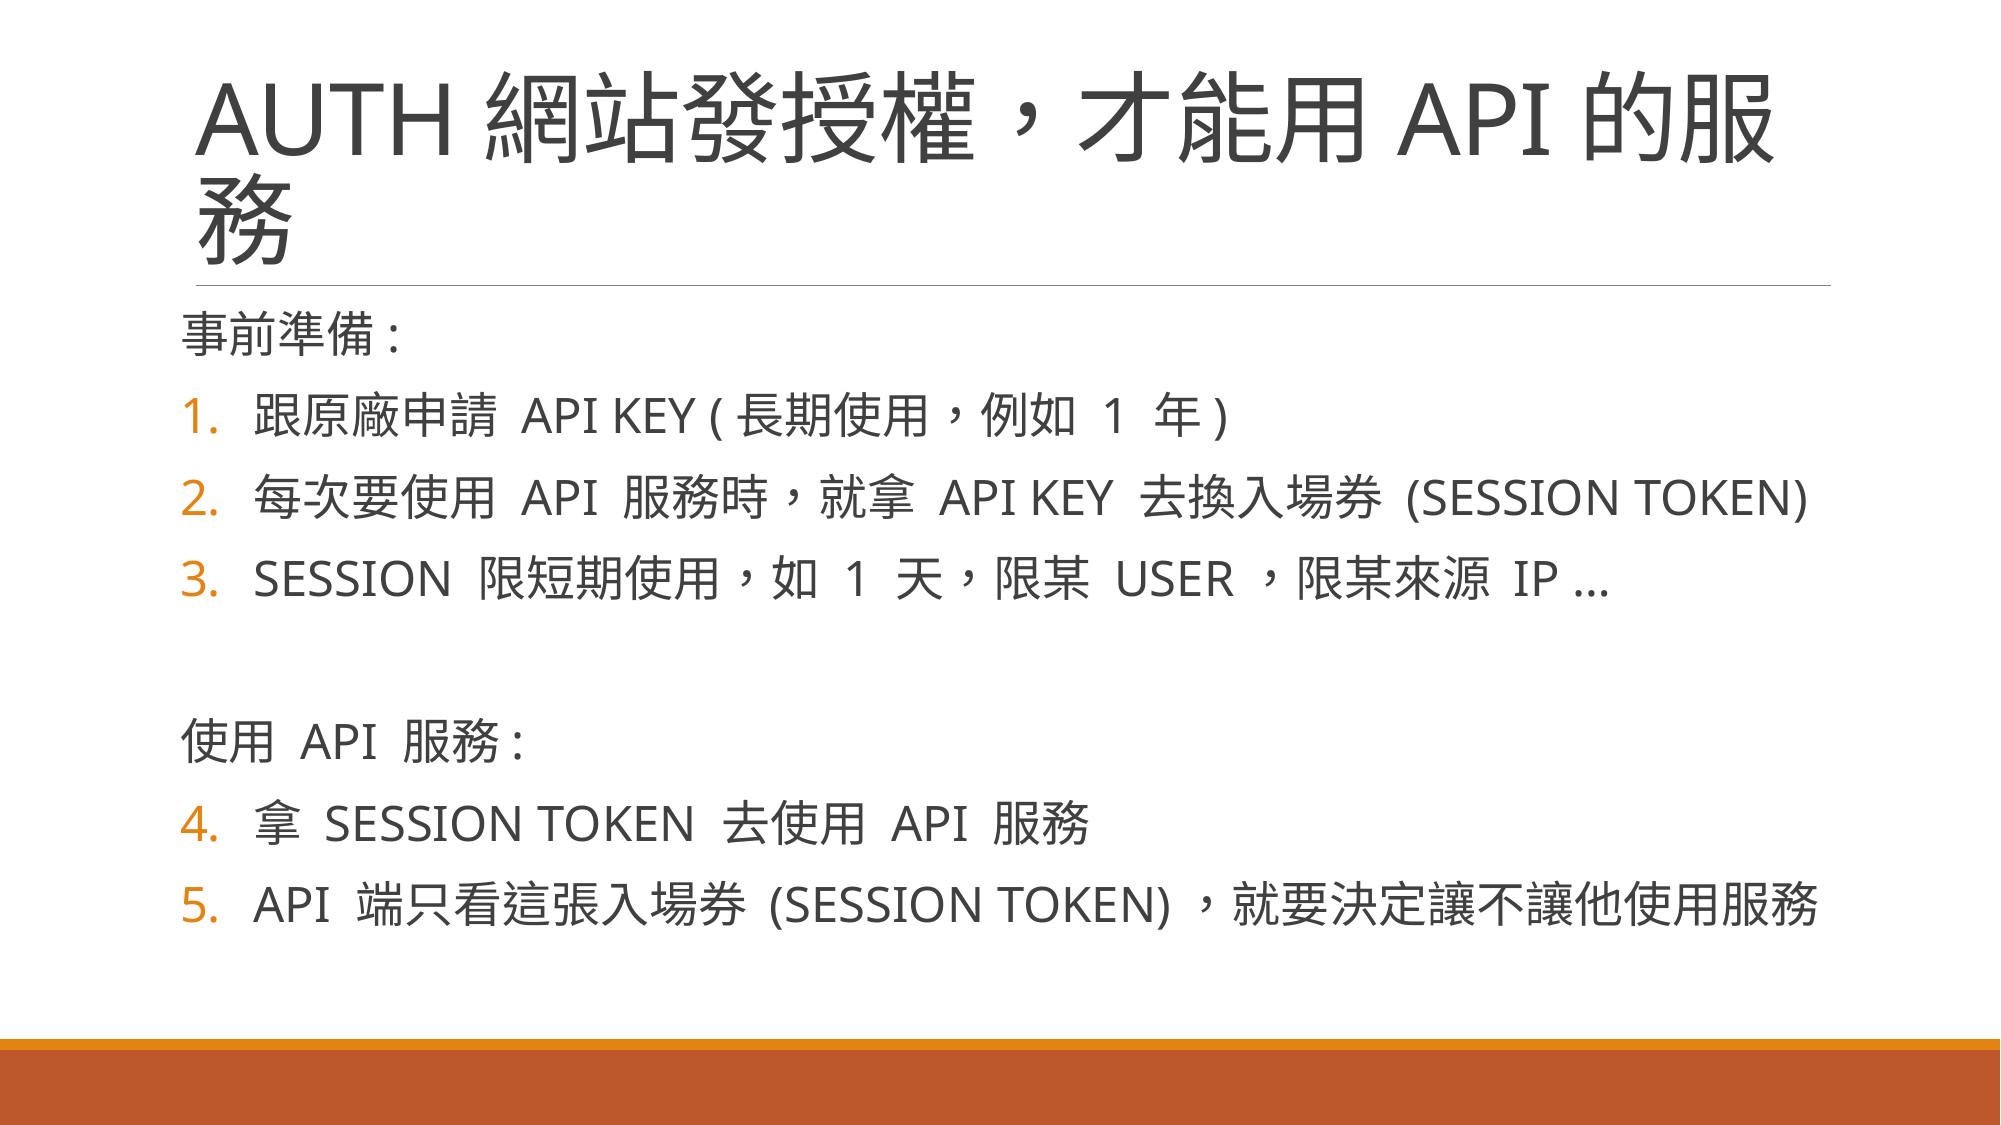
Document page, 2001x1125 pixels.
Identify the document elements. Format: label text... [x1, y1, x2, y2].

title AUTH網站發授權，才能用API的服務 [180, 47, 1830, 285]
list 事前準備: 跟原廠申請 API KEY (長期使用，例如 1 年) 每次要使用 API 服務時，就拿 API KEY 去換入場券 (SESSION TOKEN) SESSION 限短期使用，如 1 天，限某 USER，限某來源 IP … 使用 API 服務: 拿 SESSION TOKEN 去使用 API 服務 API 端只看這張入場券 (SESSION TOKEN)，就要決定讓不讓他使用服務 [180, 302, 1830, 963]
